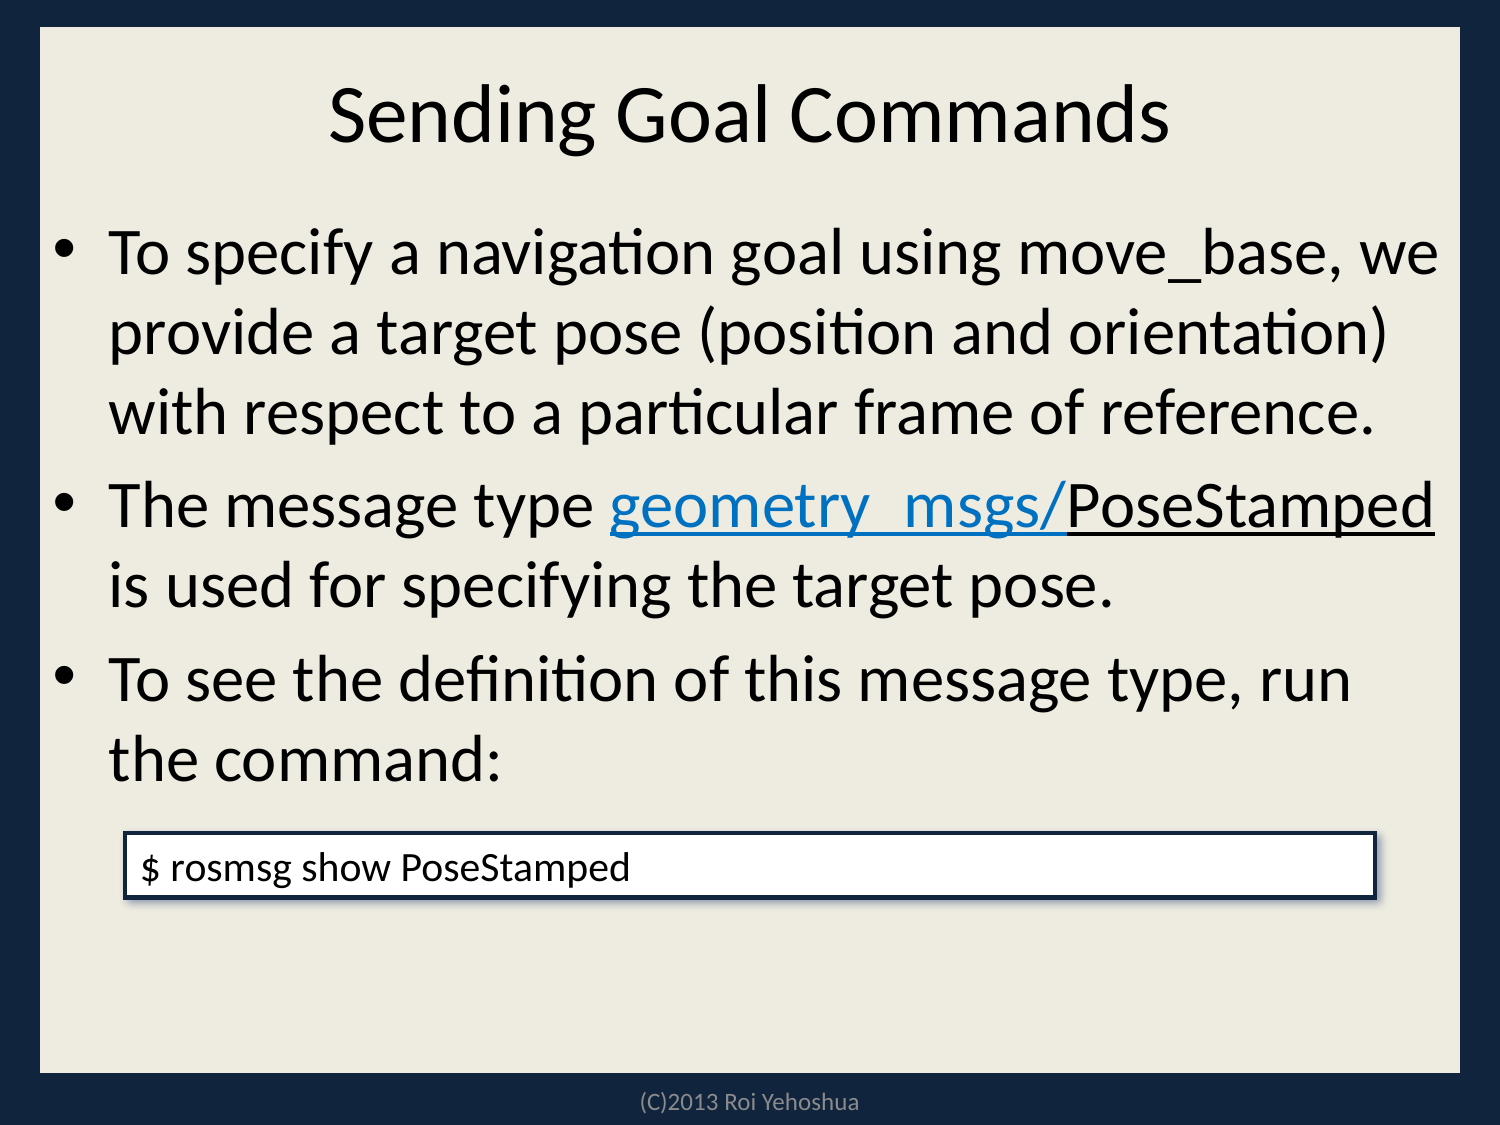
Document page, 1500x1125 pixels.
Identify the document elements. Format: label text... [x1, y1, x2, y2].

title Sending Goal Commands [37, 31, 1463, 188]
list To specify a navigation goal using move_base, we provide a target pose (position and orientation) with respect to a particular frame of reference. The message type geometry_msgs/PoseStamped is used for specifying the target pose. To see the definition of this message type, run the command: [37, 200, 1463, 1080]
text_box $ rosmsg show PoseStamped [125, 832, 1375, 898]
footer (C)2013 Roi Yehoshua [512, 1074, 988, 1125]
